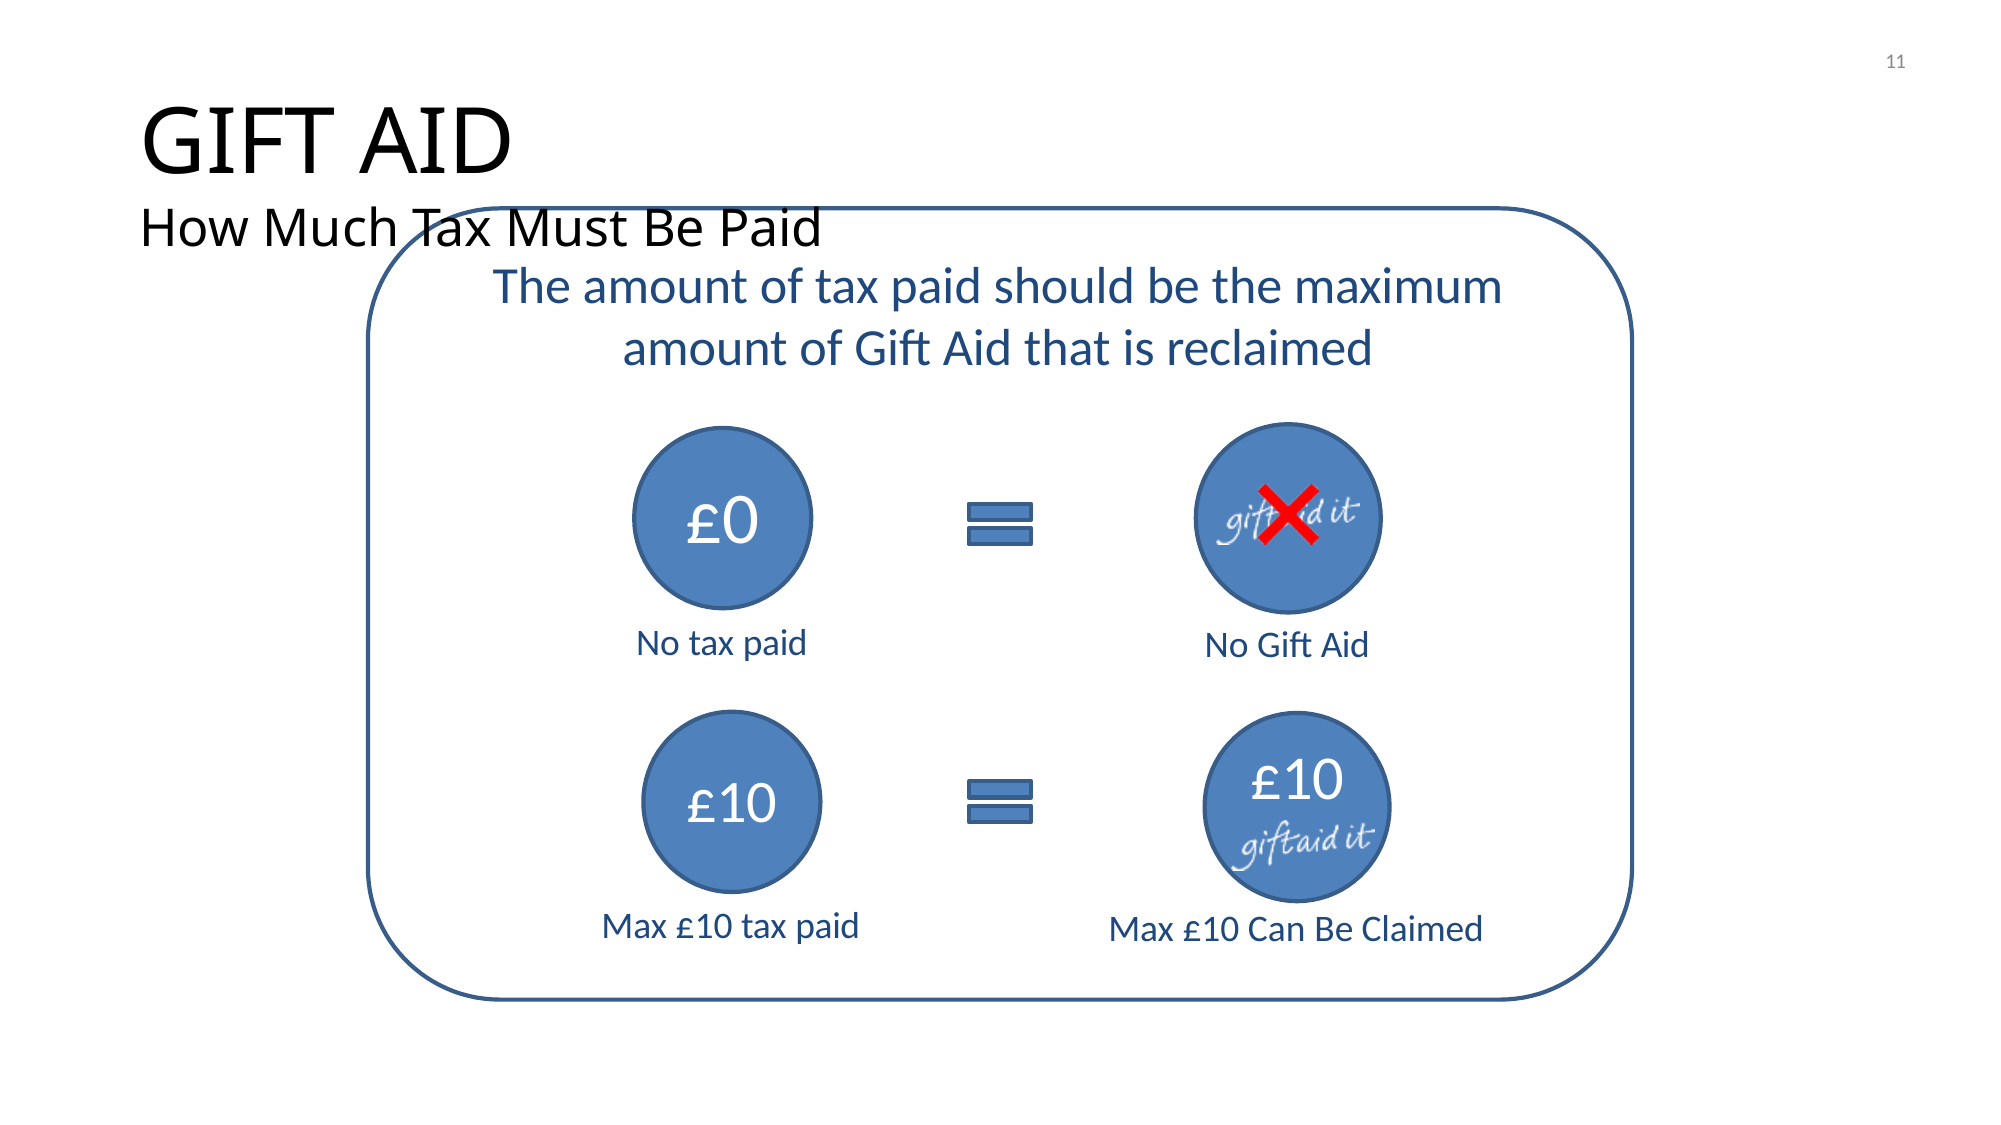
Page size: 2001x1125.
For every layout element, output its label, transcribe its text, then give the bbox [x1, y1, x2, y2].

text_box 11 [1883, 45, 1909, 73]
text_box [632, 425, 1034, 611]
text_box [365, 206, 1635, 1002]
picture [1231, 820, 1375, 871]
title GIFT AID How Much Tax Must Be Paid [137, 73, 1863, 264]
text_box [641, 483, 1319, 895]
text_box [1202, 710, 1392, 904]
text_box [1193, 421, 1383, 615]
